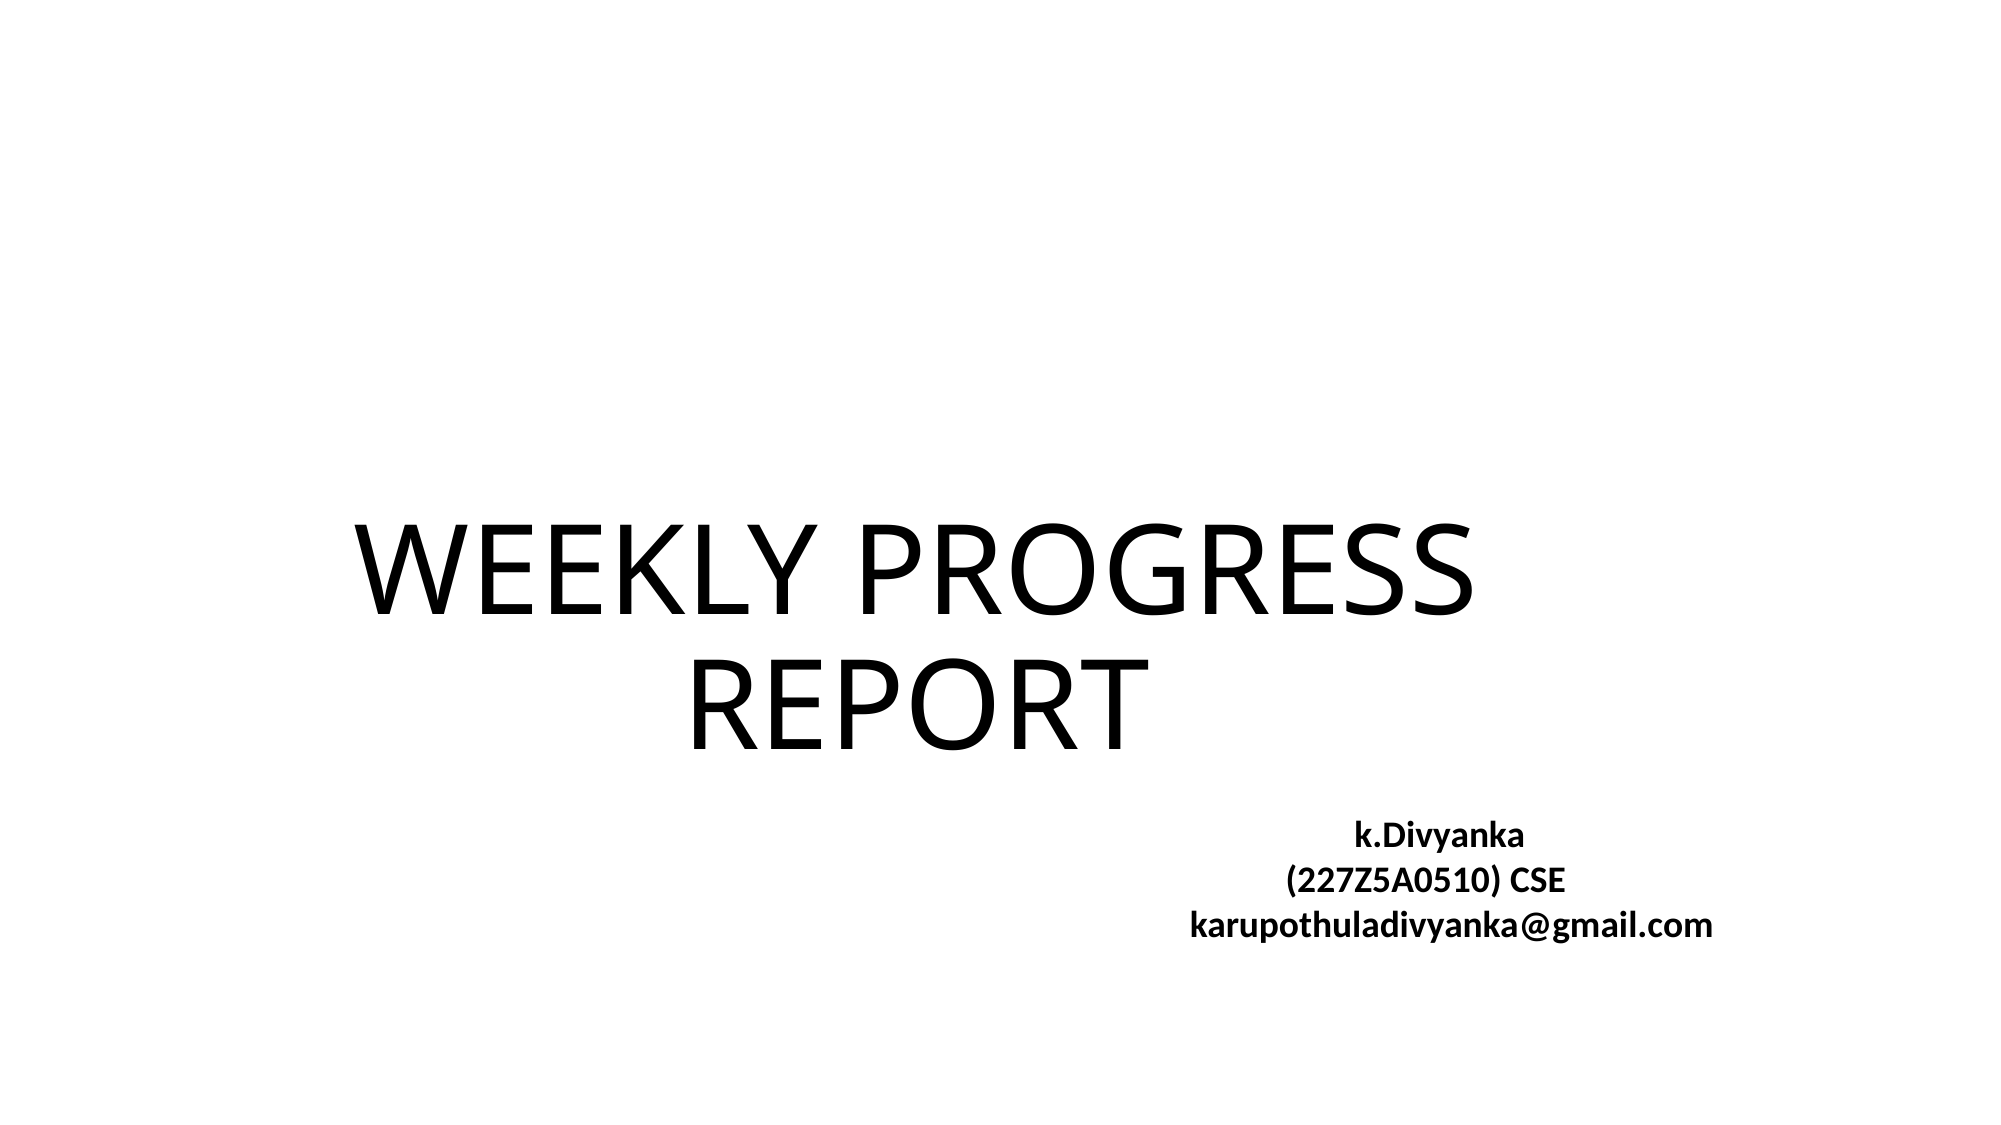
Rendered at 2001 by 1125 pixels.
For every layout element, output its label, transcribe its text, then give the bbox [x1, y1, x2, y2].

text_box k.Divyanka (227Z5A0510) CSE karupothuladivyanka@gmail.com [1025, 802, 1936, 953]
title WEEKLY PROGRESS REPORT [189, 237, 1643, 784]
